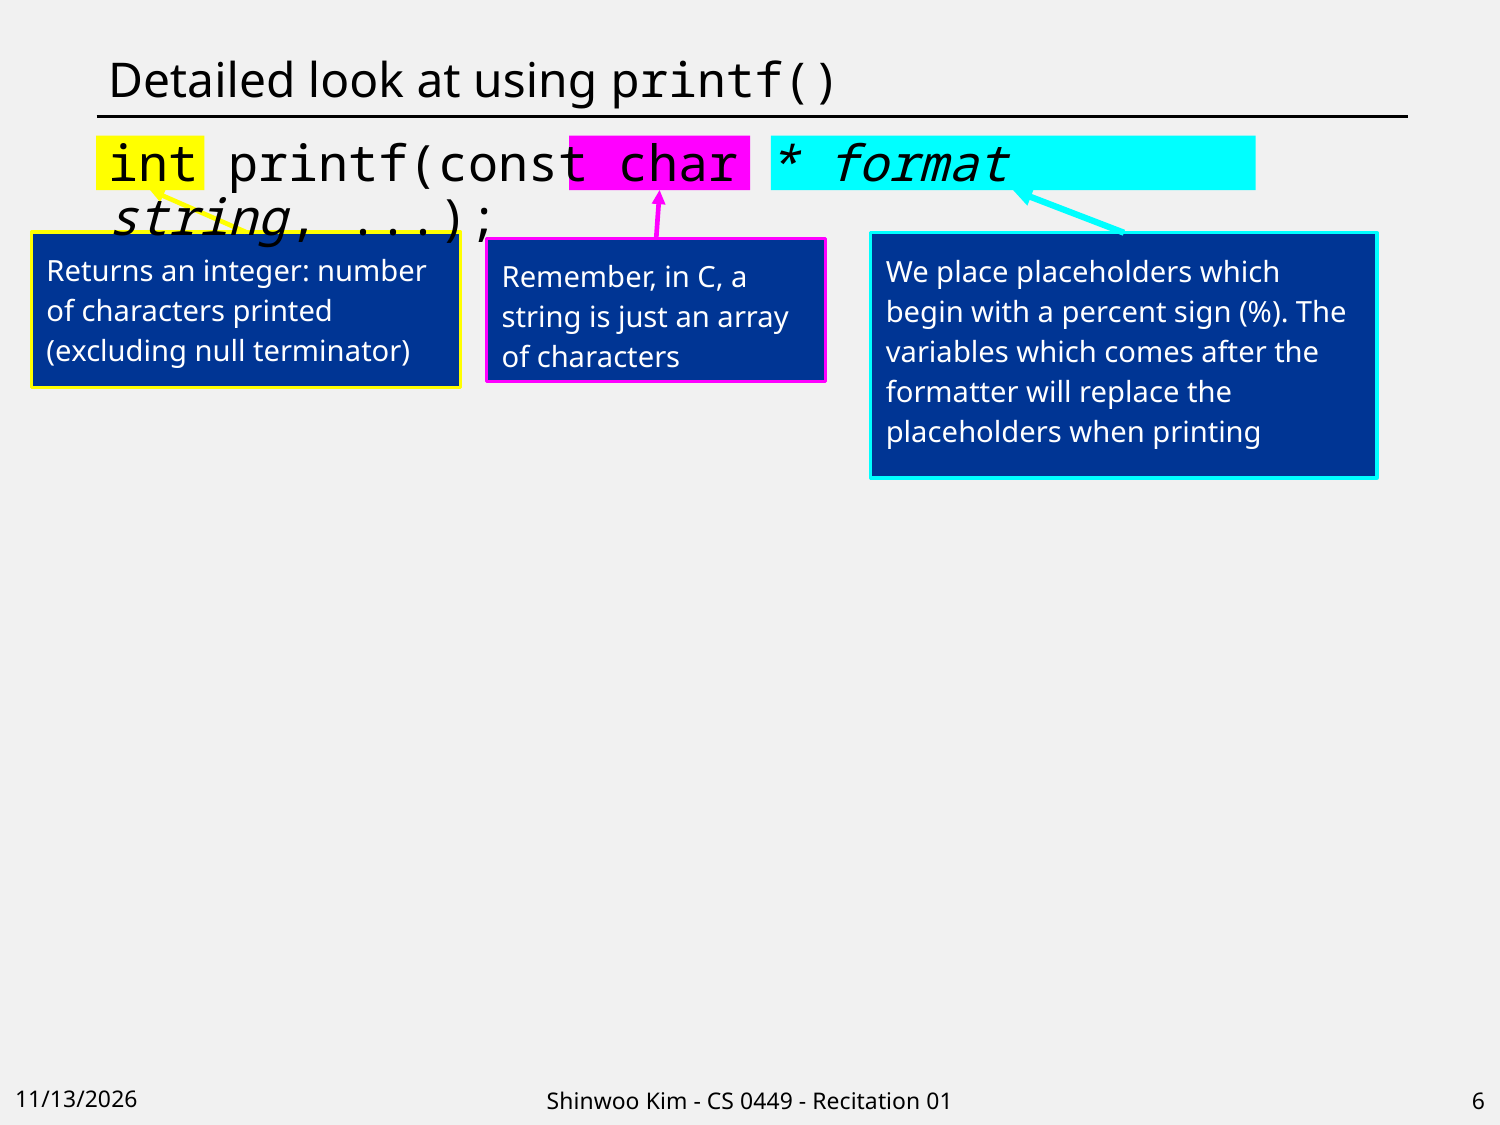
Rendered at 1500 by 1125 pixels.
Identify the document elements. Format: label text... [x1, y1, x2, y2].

text_box Remember, in C, a string is just an array of characters [486, 238, 826, 382]
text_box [150, 190, 247, 233]
slide_number 6 [1162, 1065, 1500, 1125]
text_box We place placeholders which begin with a percent sign (%). The variables which comes after the formatter will replace the placeholders when printing [870, 232, 1378, 479]
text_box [1013, 190, 1124, 233]
text_box Returns an integer: number of characters printed (excluding null terminator) [31, 232, 461, 388]
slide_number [0, 1063, 338, 1124]
footer Shinwoo Kim - CS 0449 - Recitation 01 [496, 1065, 1004, 1125]
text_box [656, 190, 660, 239]
list int printf(const char * format string, ...); [93, 131, 1408, 217]
title Detailed look at using printf() [93, 3, 1407, 116]
